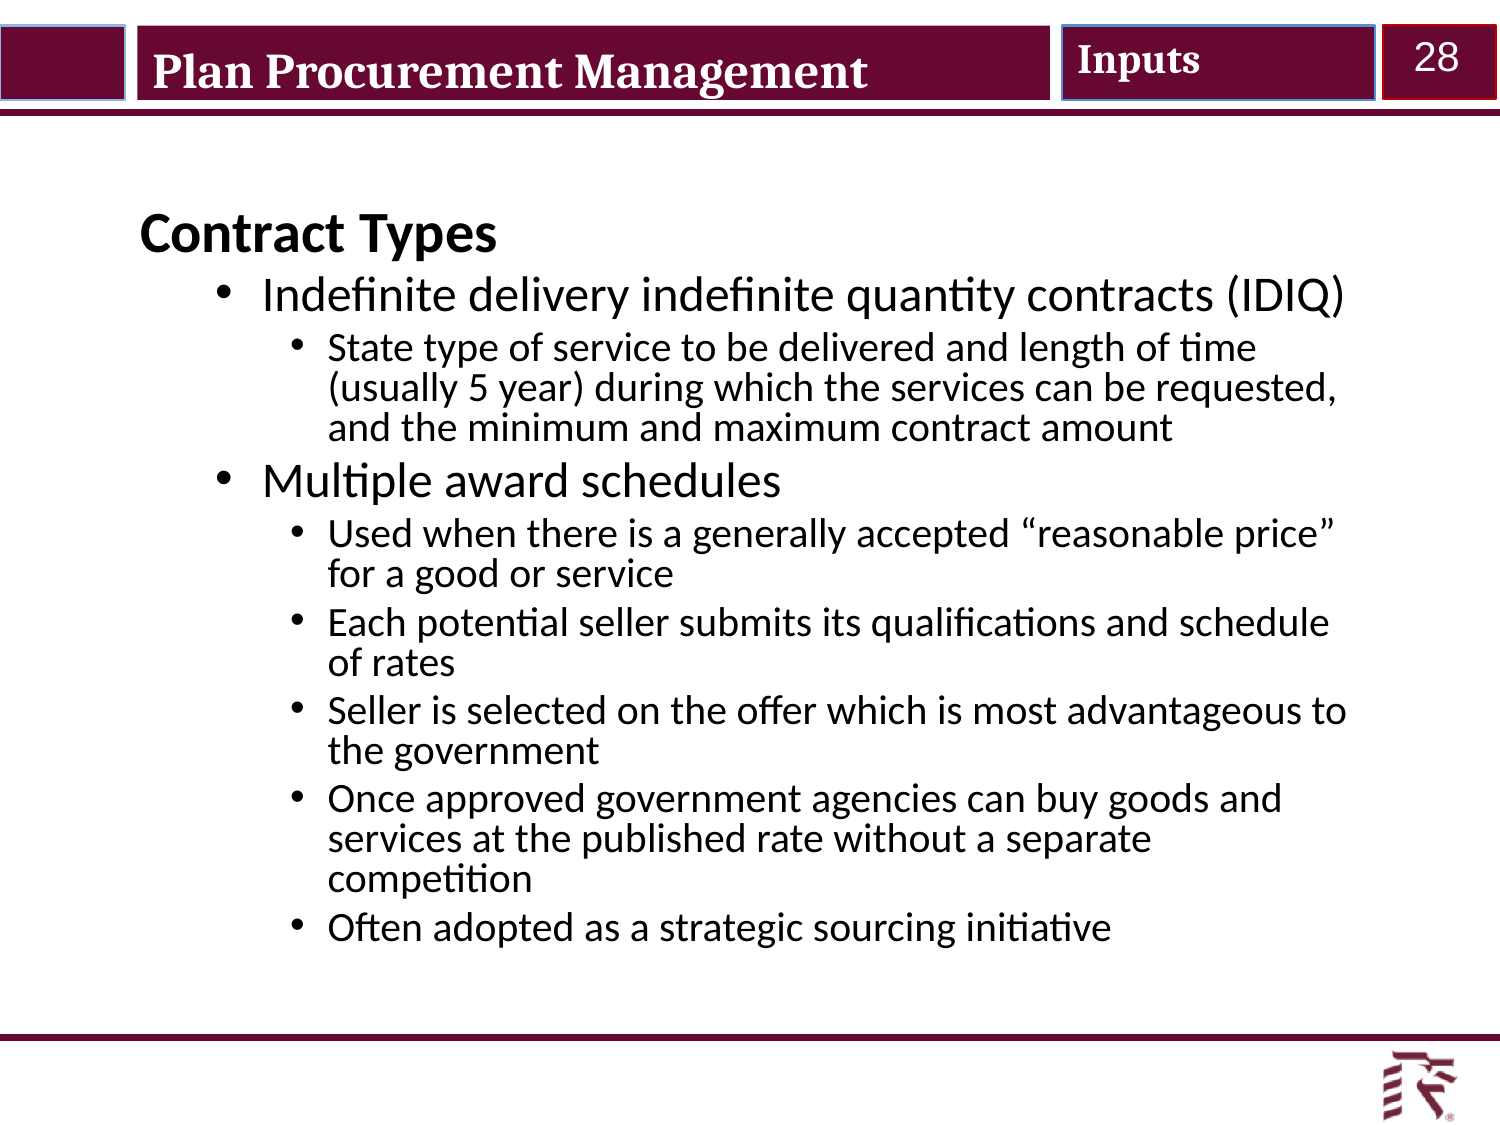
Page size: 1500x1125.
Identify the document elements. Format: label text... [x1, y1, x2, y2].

picture [1374, 1048, 1459, 1124]
text_box Contract Types Indefinite delivery indefinite quantity contracts (IDIQ) State type of service to be delivered and length of time (usually 5 year) during which the services can be requested, and the minimum and maximum contract amount Multiple award schedules Used when there is a generally accepted “reasonable price” for a good or service Each potential seller submits its qualifications and schedule of rates Seller is selected on the offer which is most advantageous to the government Once approved government agencies can buy goods and services at the published rate without a separate competition Often adopted as a strategic sourcing initiative [125, 199, 1375, 1038]
text_box Inputs [1062, 24, 1391, 90]
slide_number 28 [1391, 24, 1475, 85]
text_box Plan Procurement Management [137, 37, 1050, 100]
